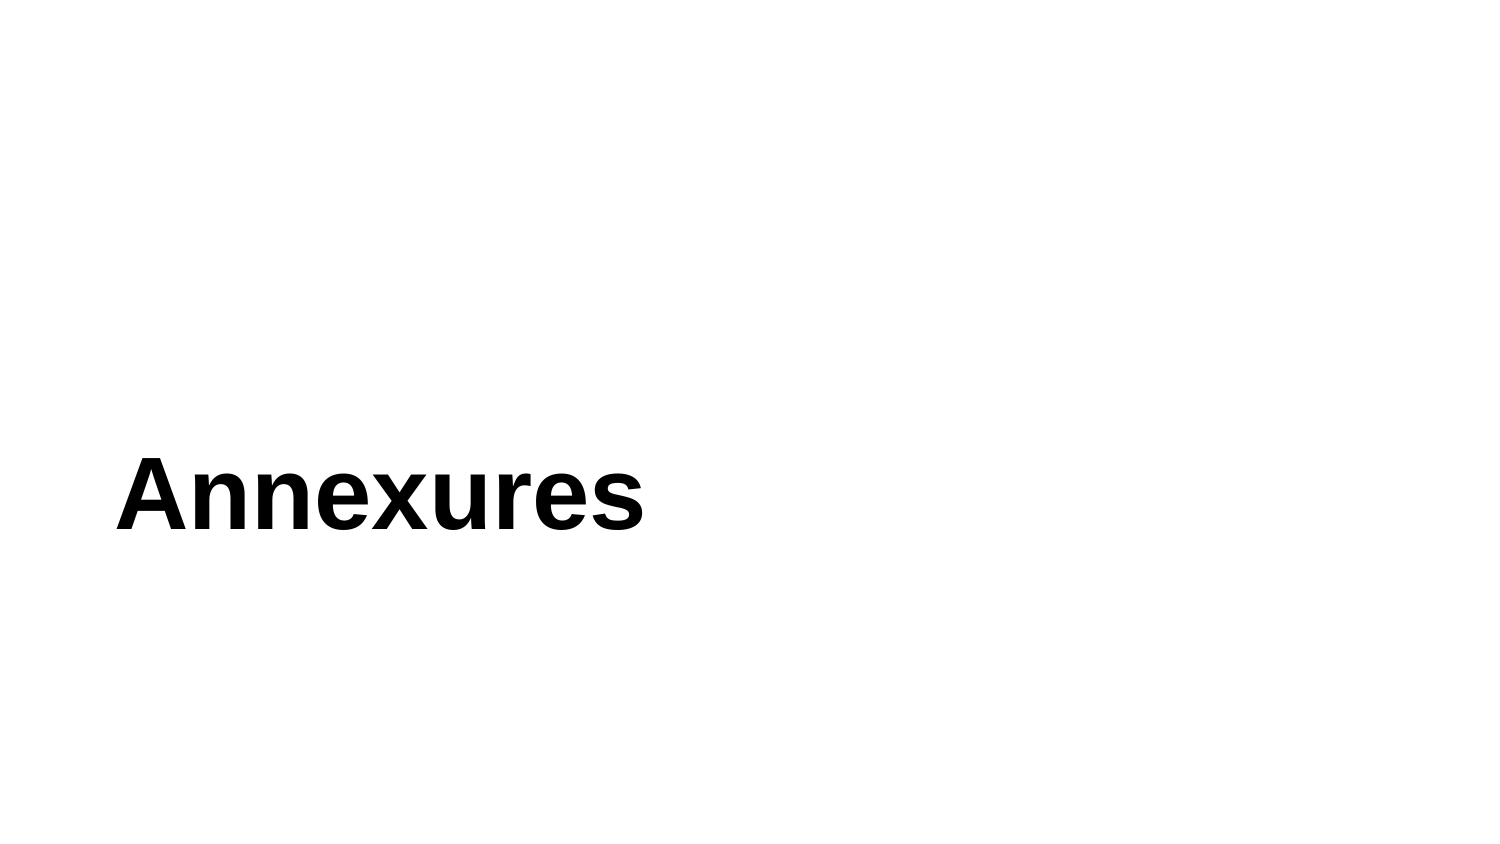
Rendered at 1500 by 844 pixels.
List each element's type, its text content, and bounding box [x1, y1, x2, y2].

title Annexures [103, 55, 1397, 556]
